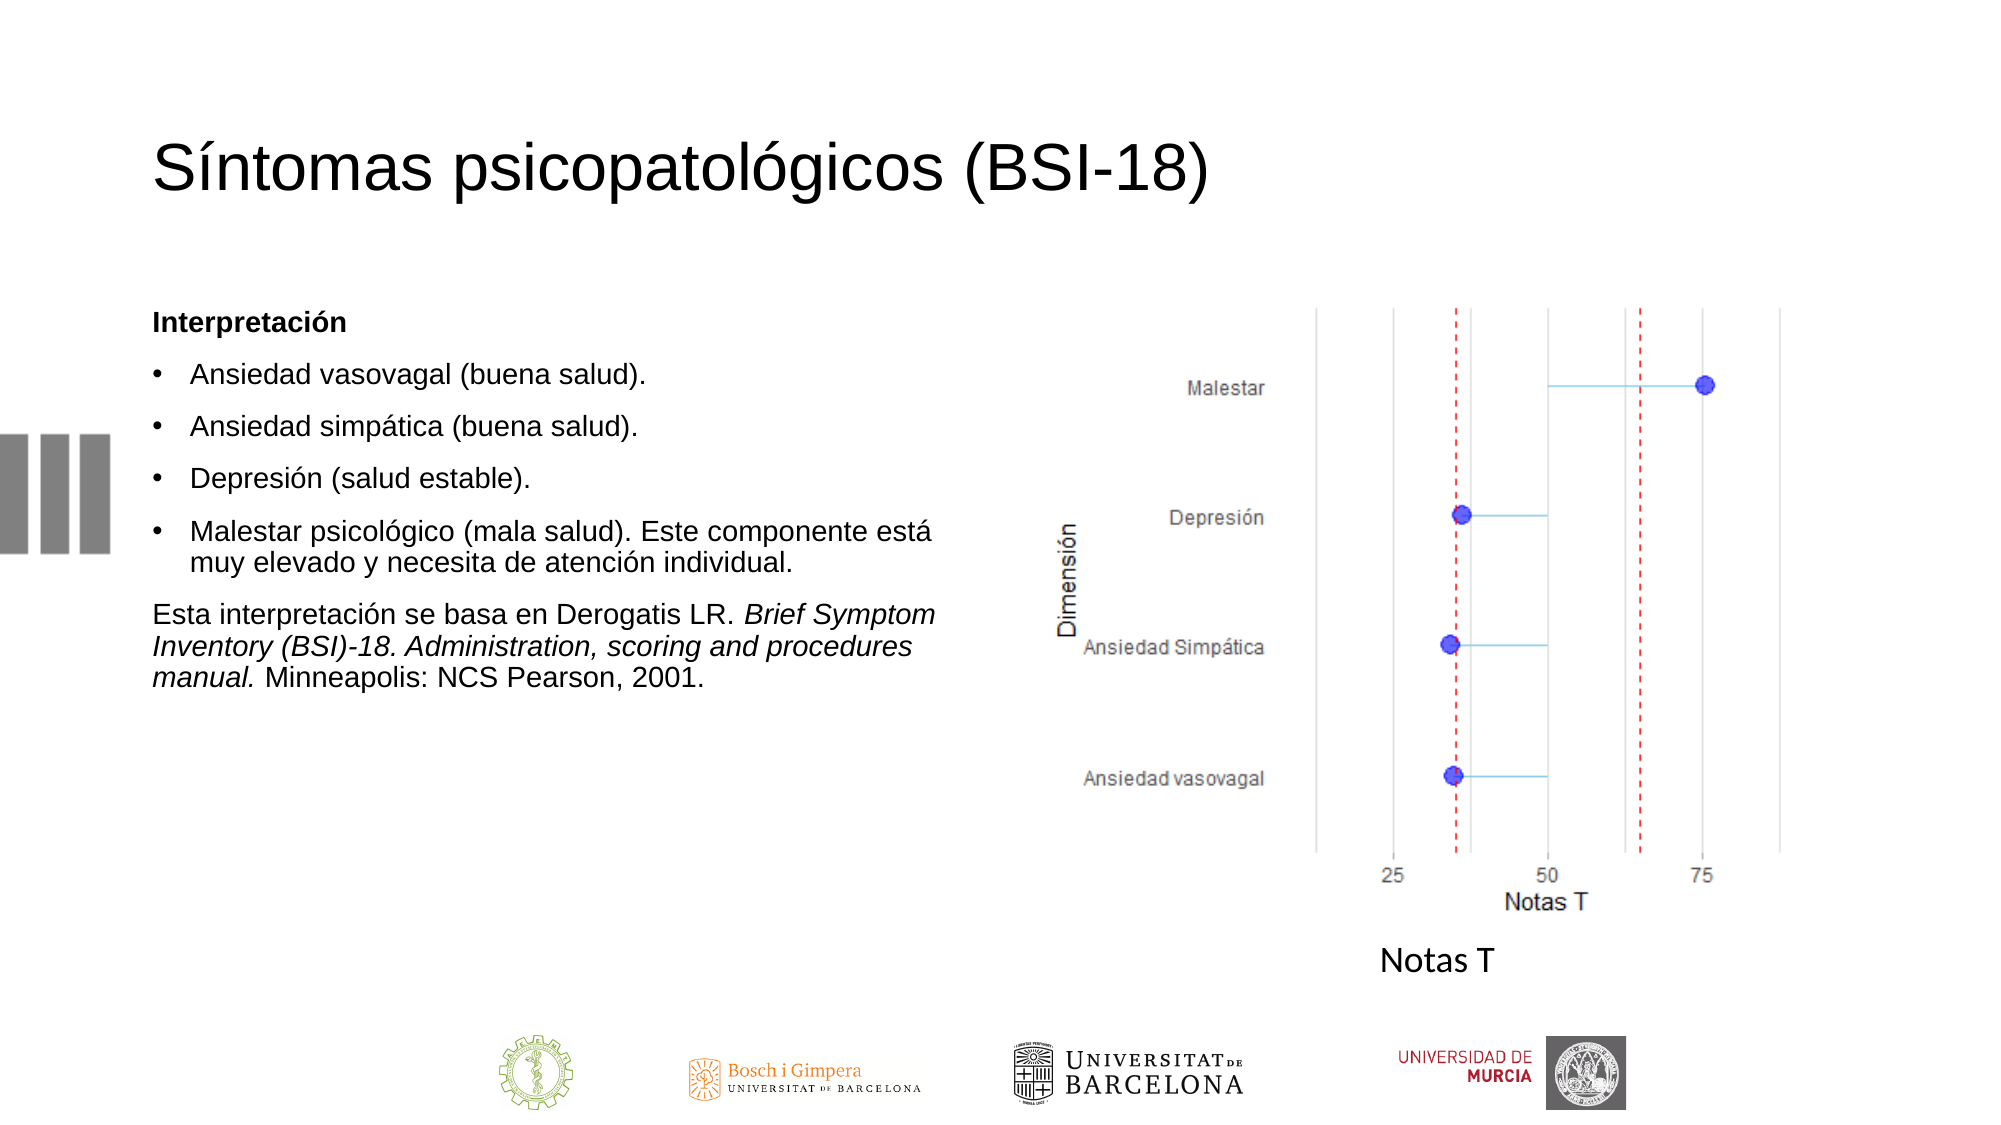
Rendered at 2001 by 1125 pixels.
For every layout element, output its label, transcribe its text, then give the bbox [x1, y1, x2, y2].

title Síntomas psicopatológicos (BSI-18) [137, 59, 1863, 278]
text_box Notas T [1012, 927, 1863, 1011]
picture [684, 1031, 926, 1125]
picture [1043, 297, 1832, 928]
picture [1014, 1042, 1243, 1105]
picture [1331, 1036, 1627, 1110]
picture [0, 420, 123, 563]
picture [499, 1035, 573, 1110]
list Interpretación Ansiedad vasovagal (buena salud). Ansiedad simpática (buena salud). Depresión (salud estable). Malestar psicológico (mala salud). Este componente está muy elevado y necesita de atención individual. Esta interpretación se basa en Derogatis LR. Brief Symptom Inventory (BSI)-18. Administration, scoring and procedures manual. Minneapolis: NCS Pearson, 2001. [137, 299, 988, 1014]
